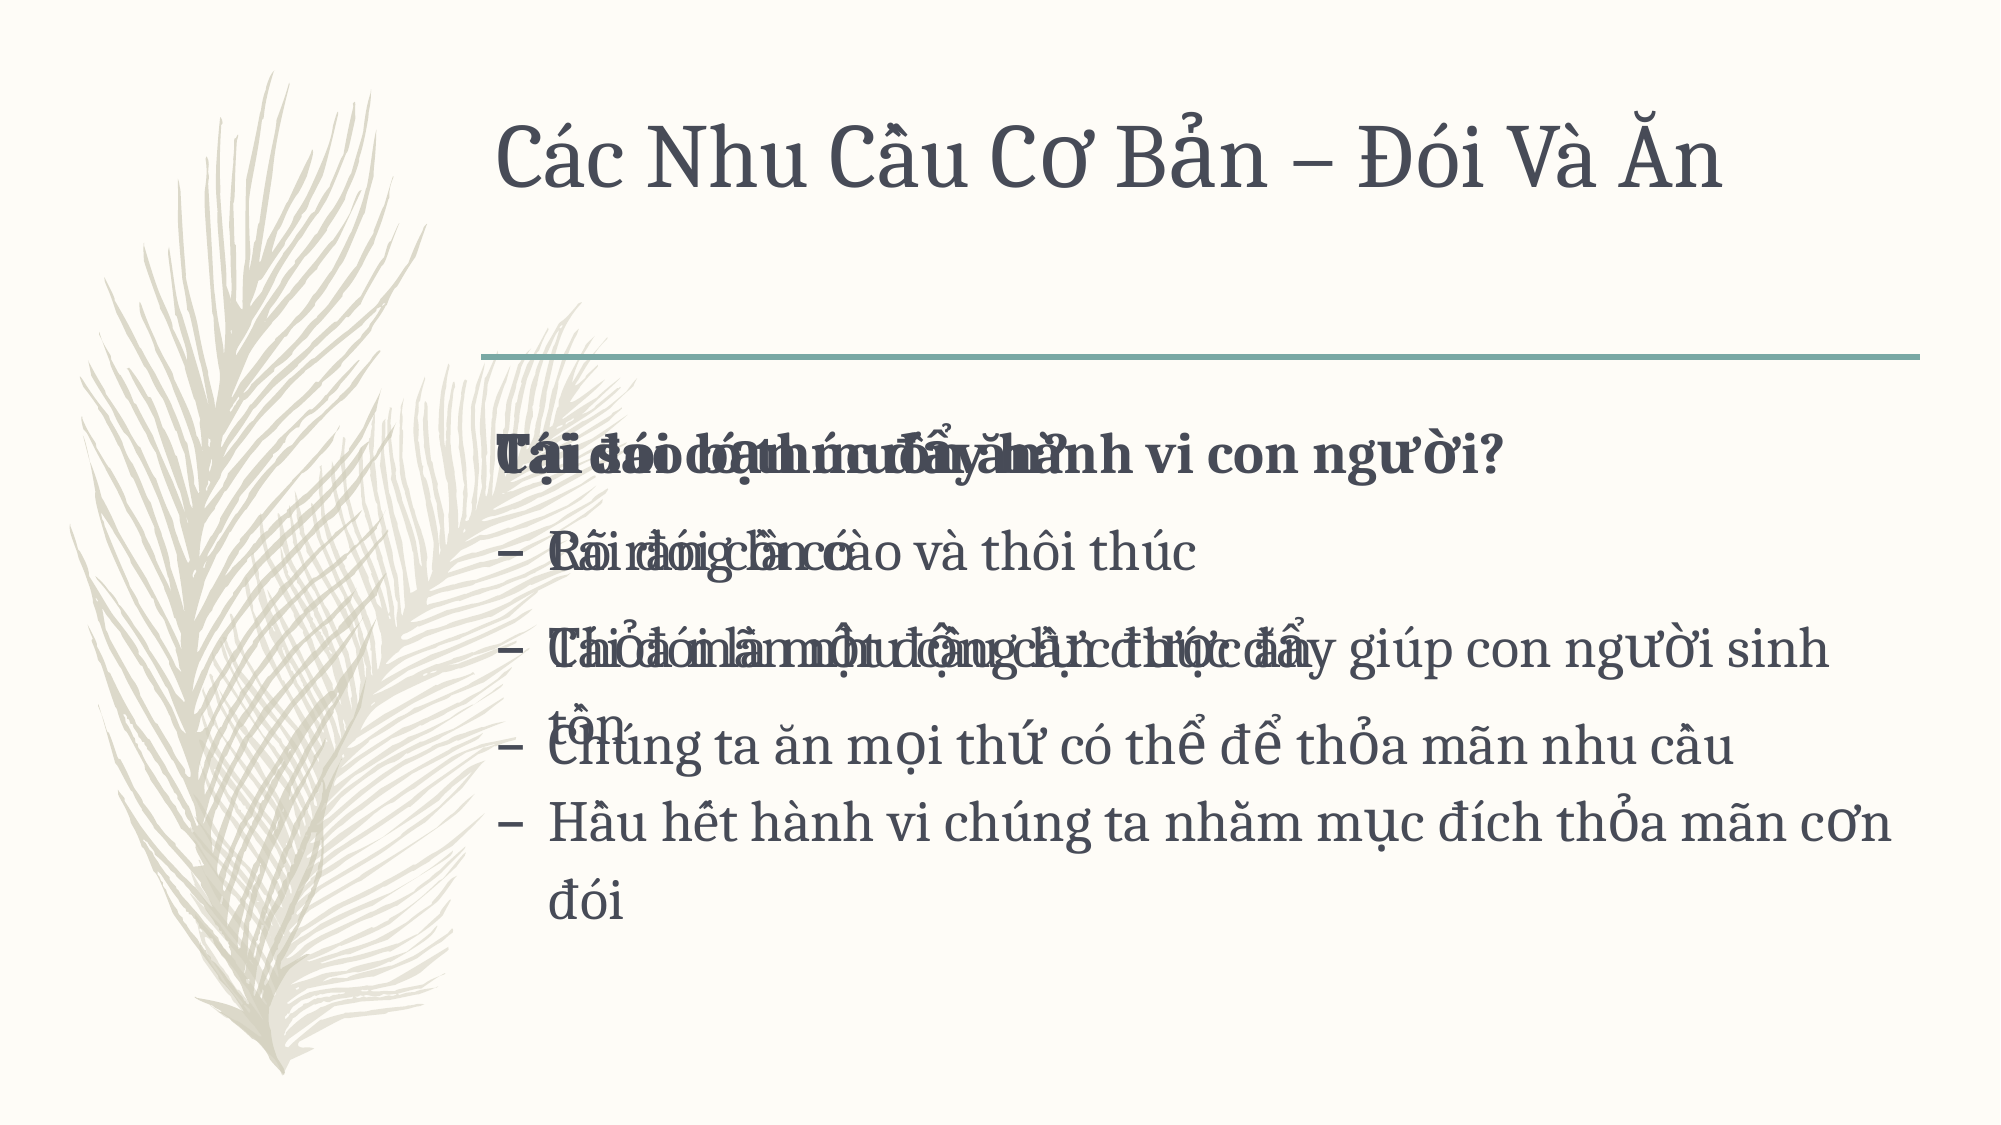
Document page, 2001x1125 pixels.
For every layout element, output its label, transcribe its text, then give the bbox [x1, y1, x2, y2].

text_box Cái đói có thúc đẩy hành vi con người? Rõ ràng là có Cái đói là một động lực thúc đẩy giúp con người sinh tồn Hầu hết hành vi chúng ta nhằm mục đích thỏa mãn cơn đói [481, 399, 1920, 999]
title Các Nhu Cầu Cơ Bản – Đói Và Ăn [481, 93, 1920, 350]
